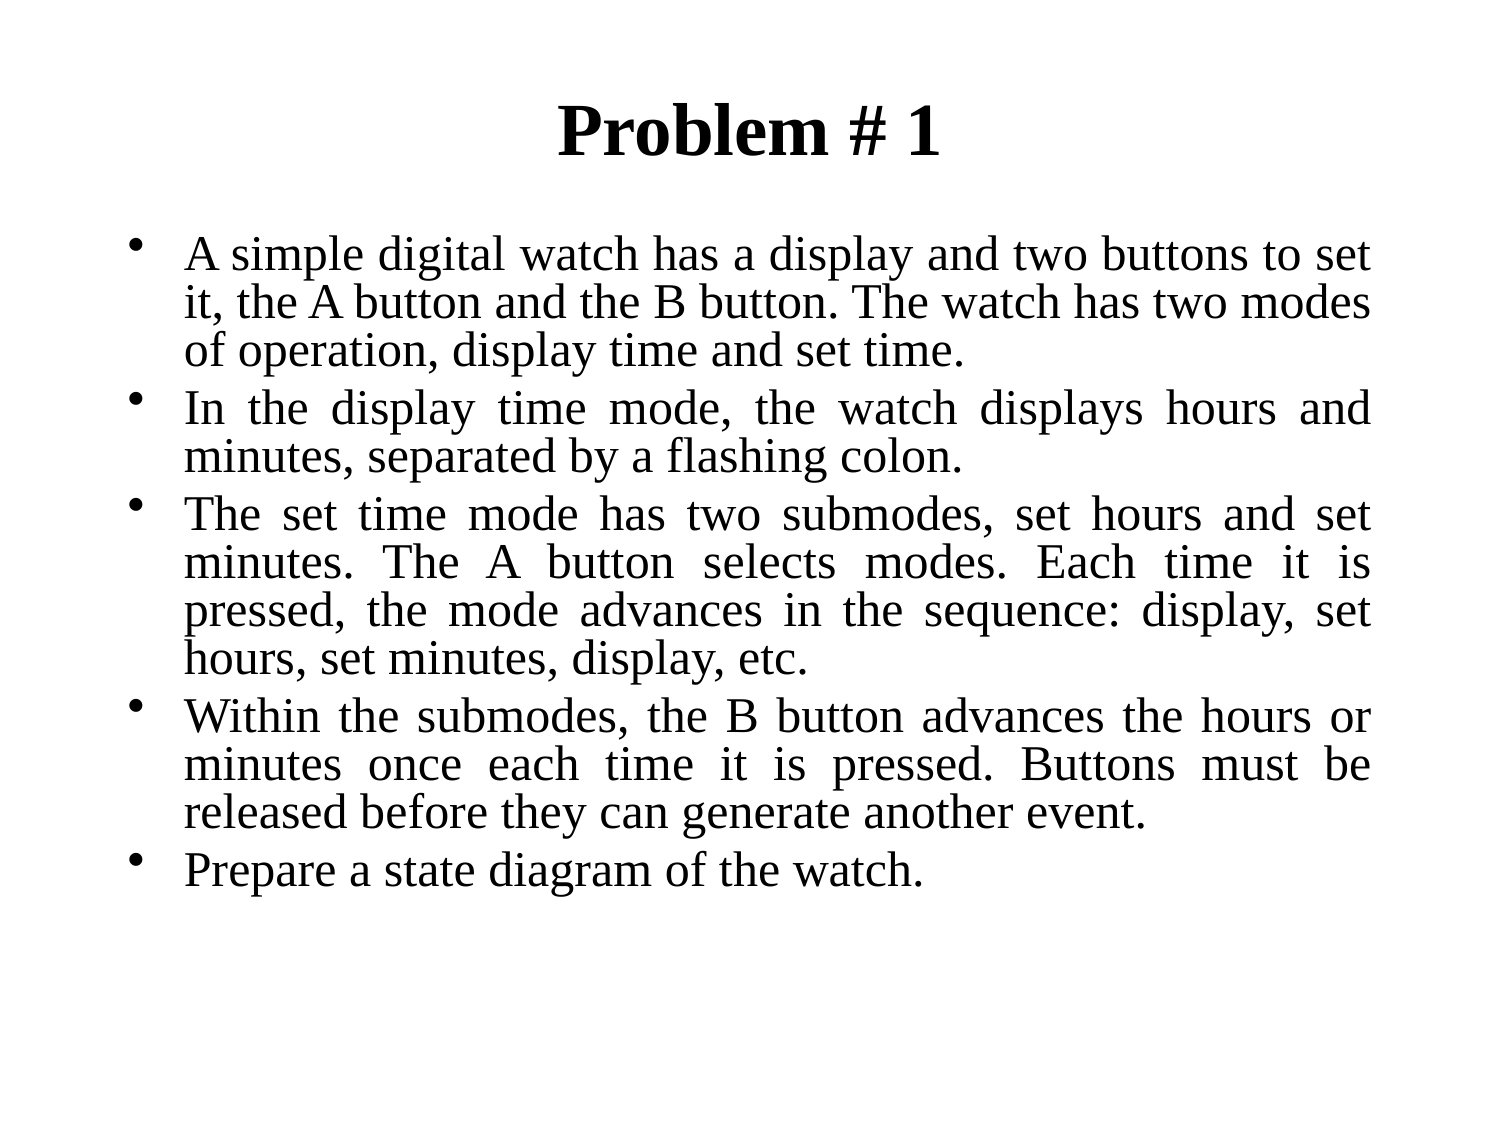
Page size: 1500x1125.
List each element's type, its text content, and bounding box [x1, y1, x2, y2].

list A simple digital watch has a display and two buttons to set it, the A button and the B button. The watch has two modes of operation, display time and set time. In the display time mode, the watch displays hours and minutes, separated by a flashing colon. The set time mode has two submodes, set hours and set minutes. The A button selects modes. Each time it is pressed, the mode advances in the sequence: display, set hours, set minutes, display, etc. Within the submodes, the B button advances the hours or minutes once each time it is pressed. Buttons must be released before they can generate another event. Prepare a state diagram of the watch. [112, 224, 1388, 1000]
title Problem # 1 [112, 75, 1388, 175]
